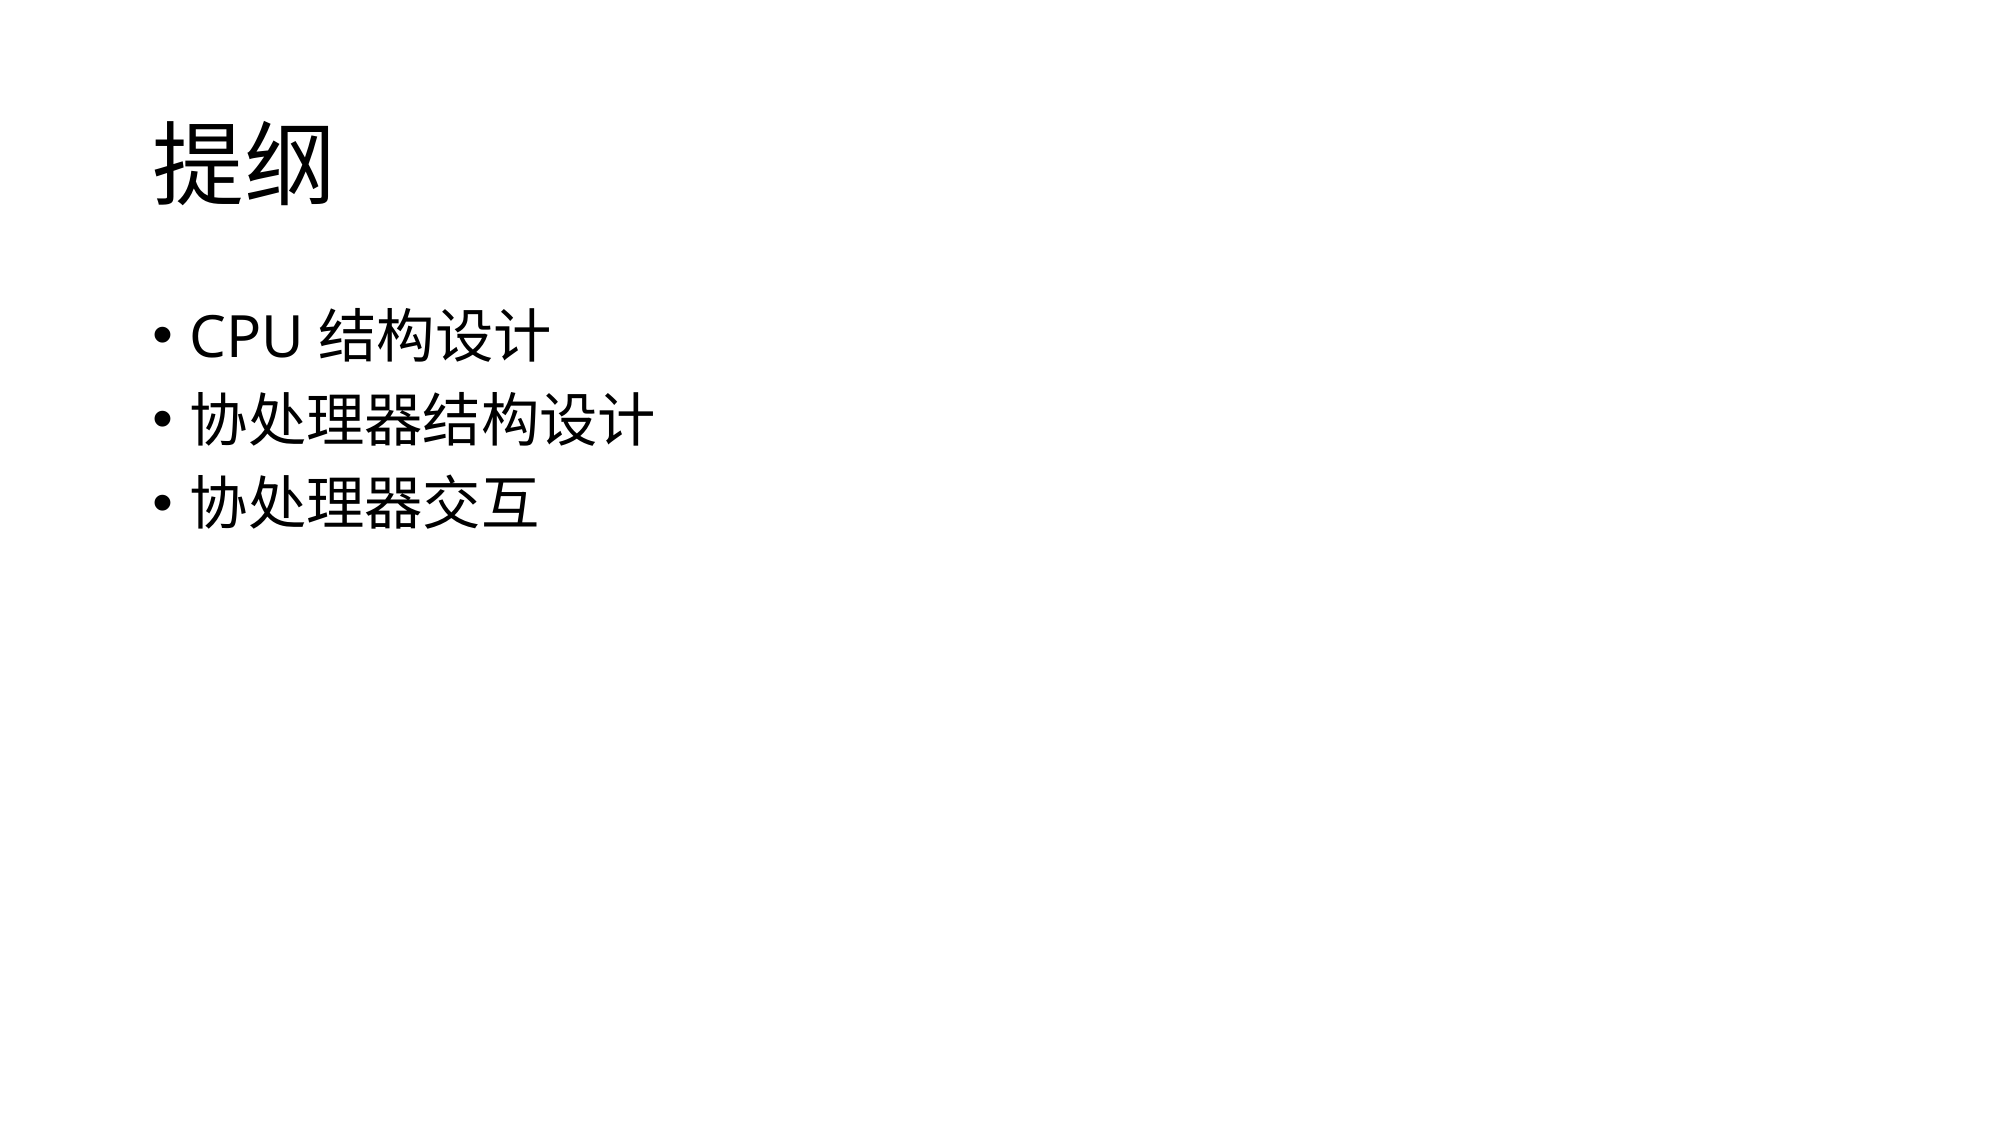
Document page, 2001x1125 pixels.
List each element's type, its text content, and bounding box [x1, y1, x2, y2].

title 提纲 [137, 59, 1863, 278]
list CPU结构设计 协处理器结构设计 协处理器交互 [137, 299, 1863, 1014]
